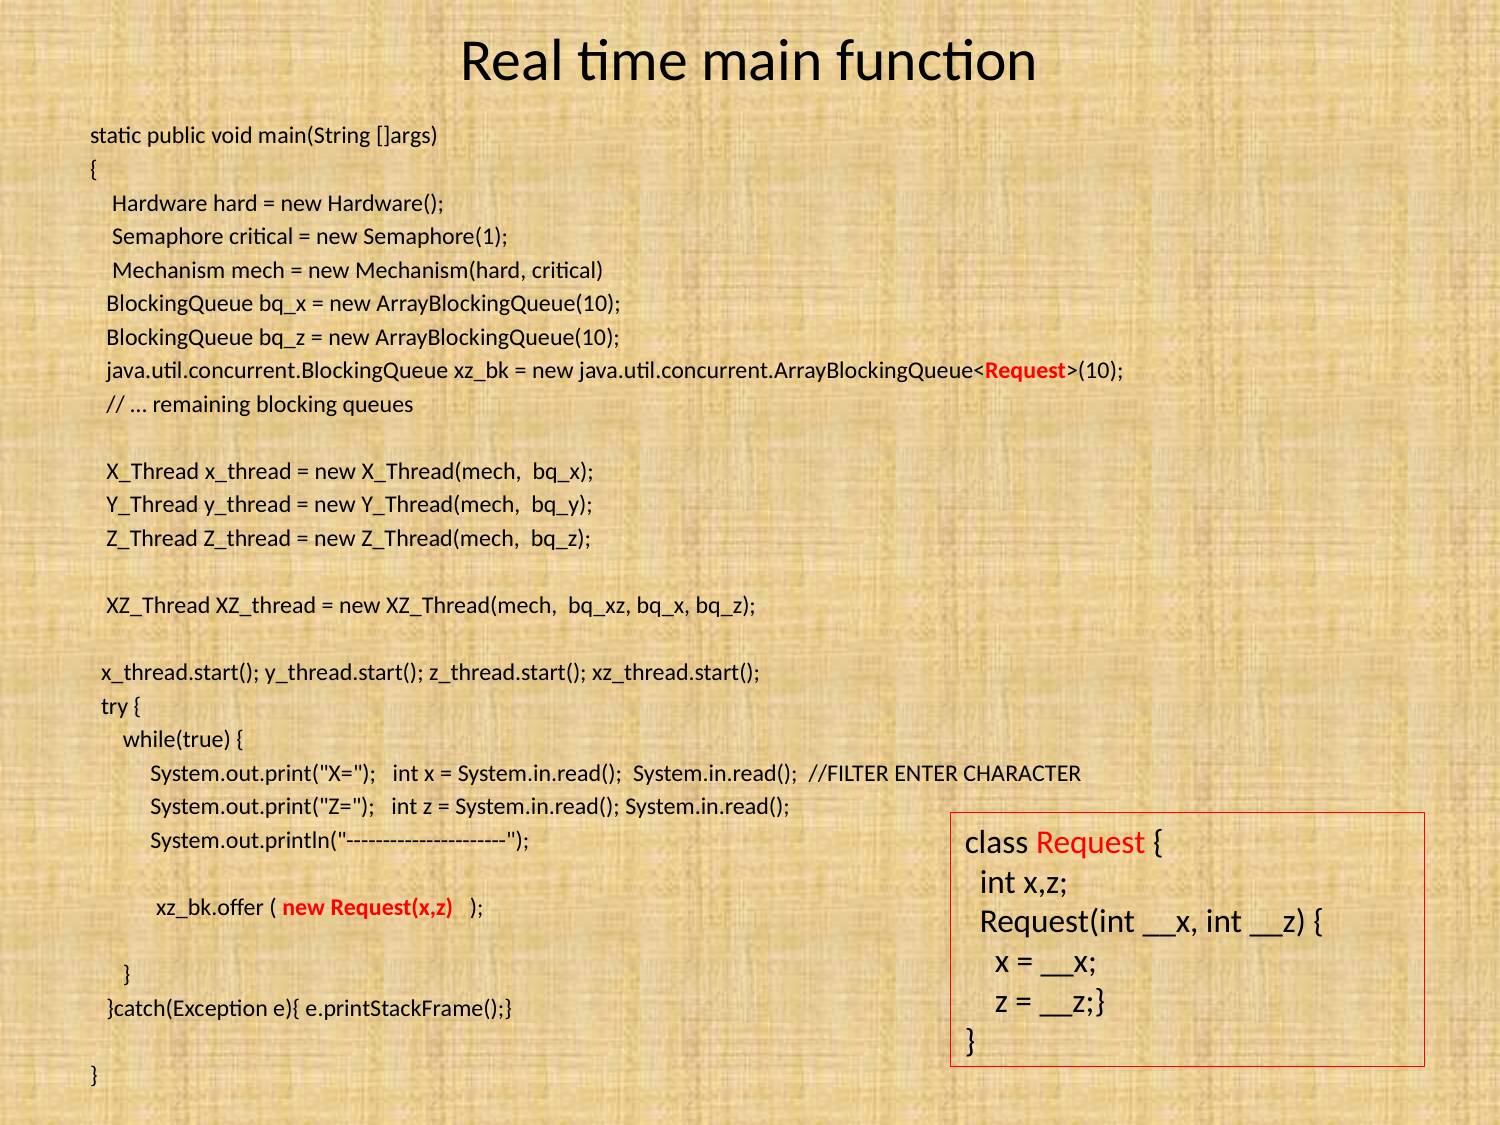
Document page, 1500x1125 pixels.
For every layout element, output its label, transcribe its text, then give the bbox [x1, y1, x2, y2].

list static public void main(String []args) { Hardware hard = new Hardware(); Semaphore critical = new Semaphore(1); Mechanism mech = new Mechanism(hard, critical) BlockingQueue bq_x = new ArrayBlockingQueue(10); BlockingQueue bq_z = new ArrayBlockingQueue(10); java.util.concurrent.BlockingQueue xz_bk = new java.util.concurrent.ArrayBlockingQueue<Request>(10); // … remaining blocking queues X_Thread x_thread = new X_Thread(mech, bq_x); Y_Thread y_thread = new Y_Thread(mech, bq_y); Z_Thread Z_thread = new Z_Thread(mech, bq_z); XZ_Thread XZ_thread = new XZ_Thread(mech, bq_xz, bq_x, bq_z); x_thread.start(); y_thread.start(); z_thread.start(); xz_thread.start(); try { while(true) { System.out.print("X="); int x = System.in.read(); System.in.read(); //FILTER ENTER CHARACTER System.out.print("Z="); int z = System.in.read(); System.in.read(); System.out.println("----------------------"); xz_bk.offer ( new Request(x,z) ); } }catch(Exception e){ e.printStackFrame();} } [75, 112, 1425, 1100]
text_box class Request { int x,z; Request(int __x, int __z) { x = __x; z = __z;} } [950, 812, 1425, 1067]
picture [0, 0, 1500, 1125]
title Real time main function [75, 12, 1425, 100]
